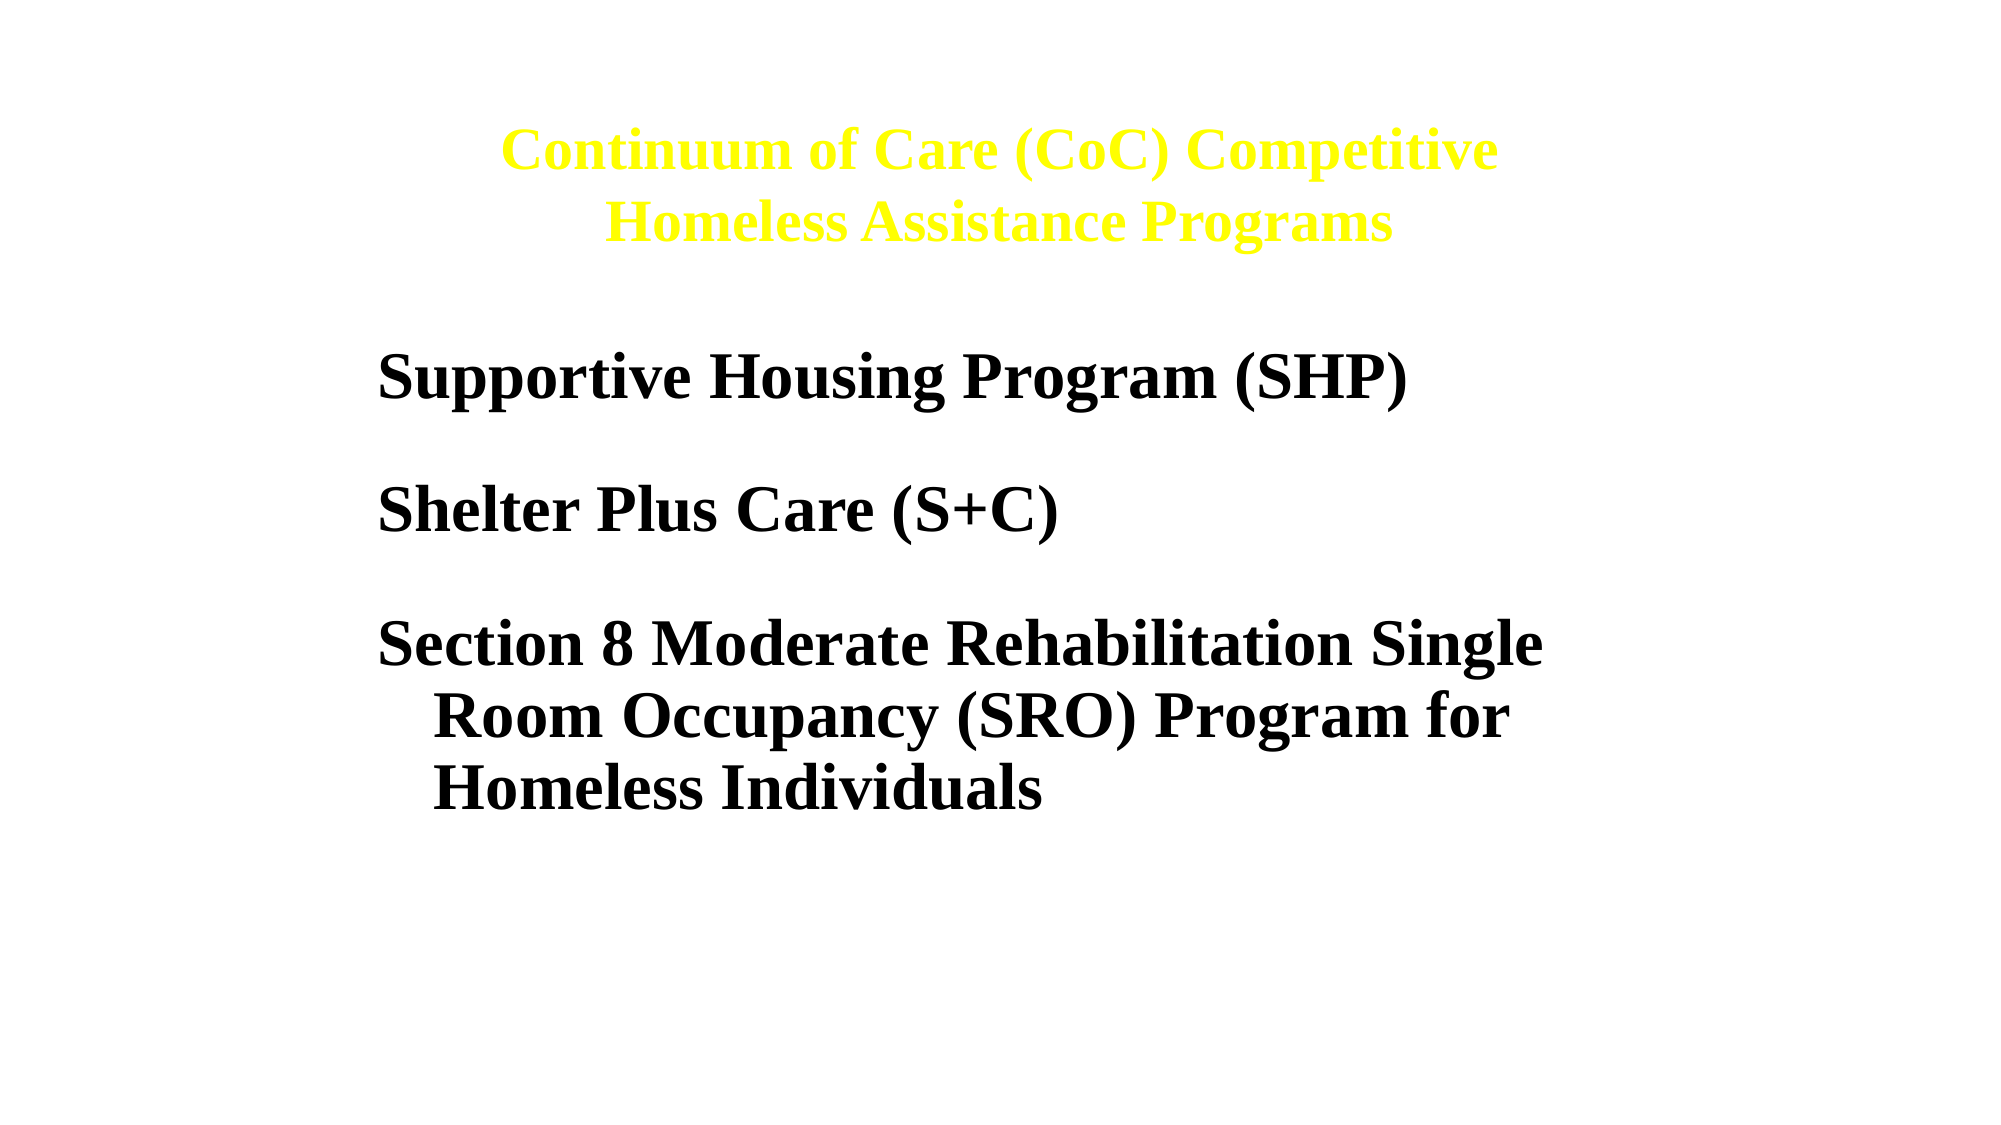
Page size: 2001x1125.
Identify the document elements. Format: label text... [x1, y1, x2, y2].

text_box Supportive Housing Program (SHP) Shelter Plus Care (S+C) Section 8 Moderate Rehabilitation Single Room Occupancy (SRO) Program for Homeless Individuals [362, 274, 1638, 1006]
text_box Continuum of Care (CoC) Competitive Homeless Assistance Programs [362, 99, 1638, 263]
